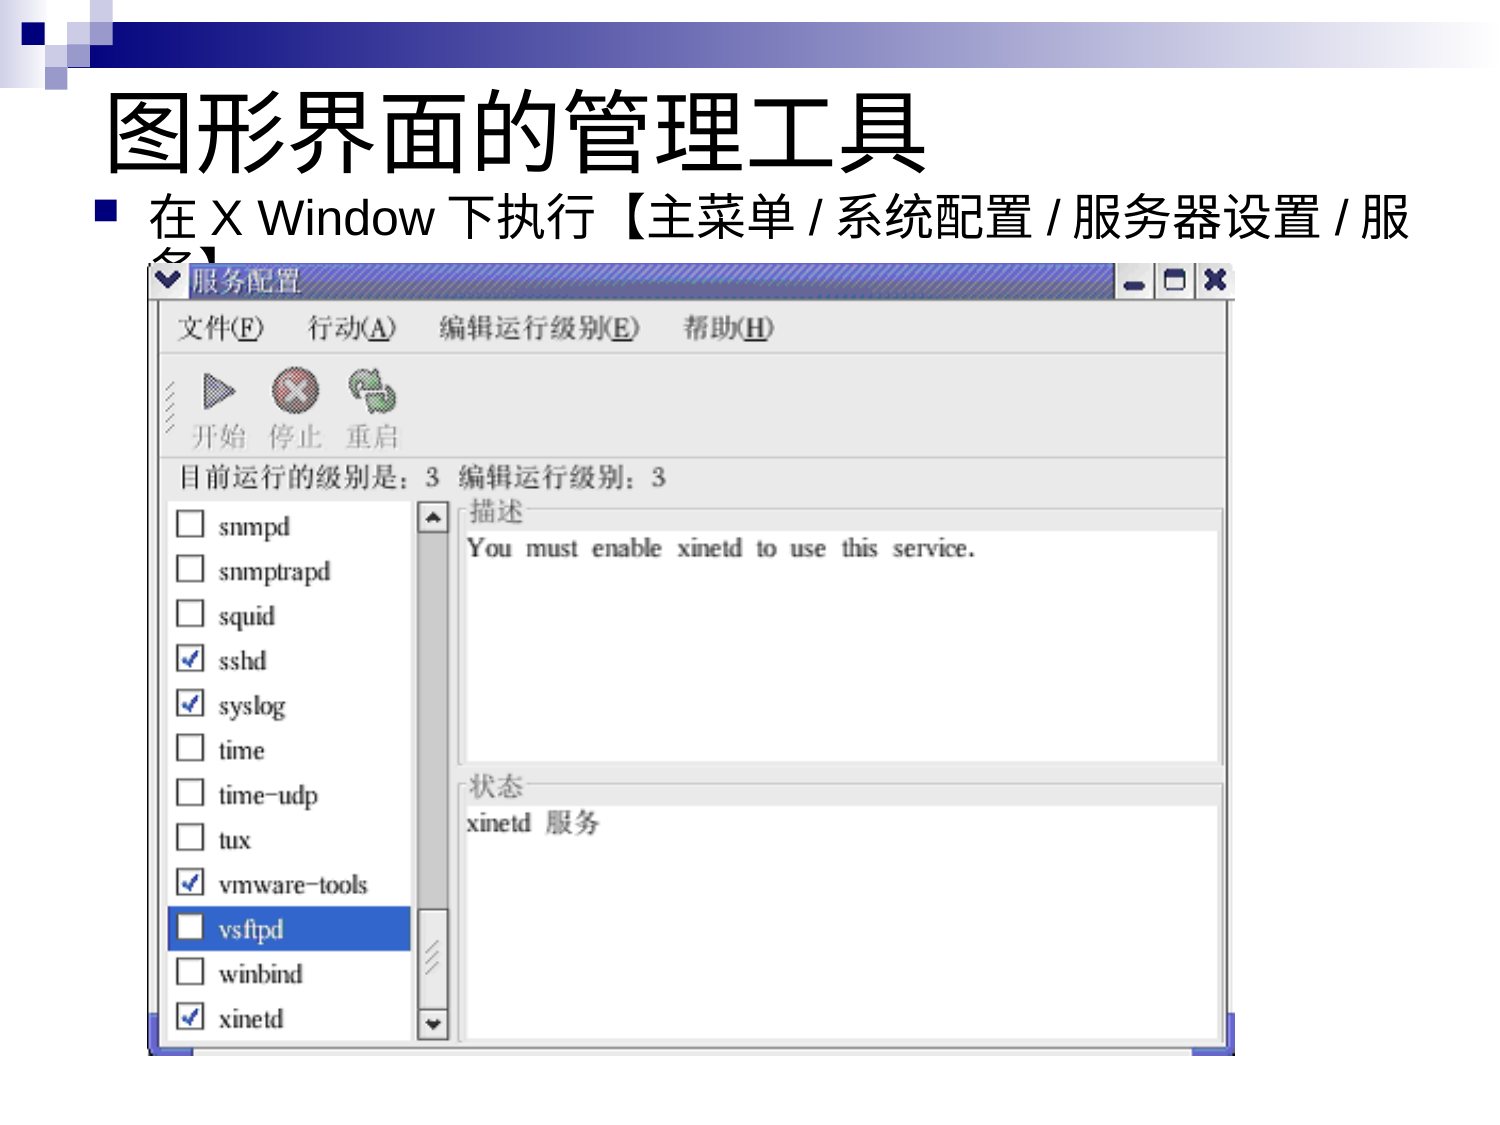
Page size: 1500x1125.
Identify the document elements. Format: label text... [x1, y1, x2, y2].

list 在X Window下执行【主菜单/系统配置/服务器设置/服务】 [76, 184, 1471, 268]
title 图形界面的管理工具 [88, 78, 1000, 182]
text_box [147, 263, 1235, 1056]
